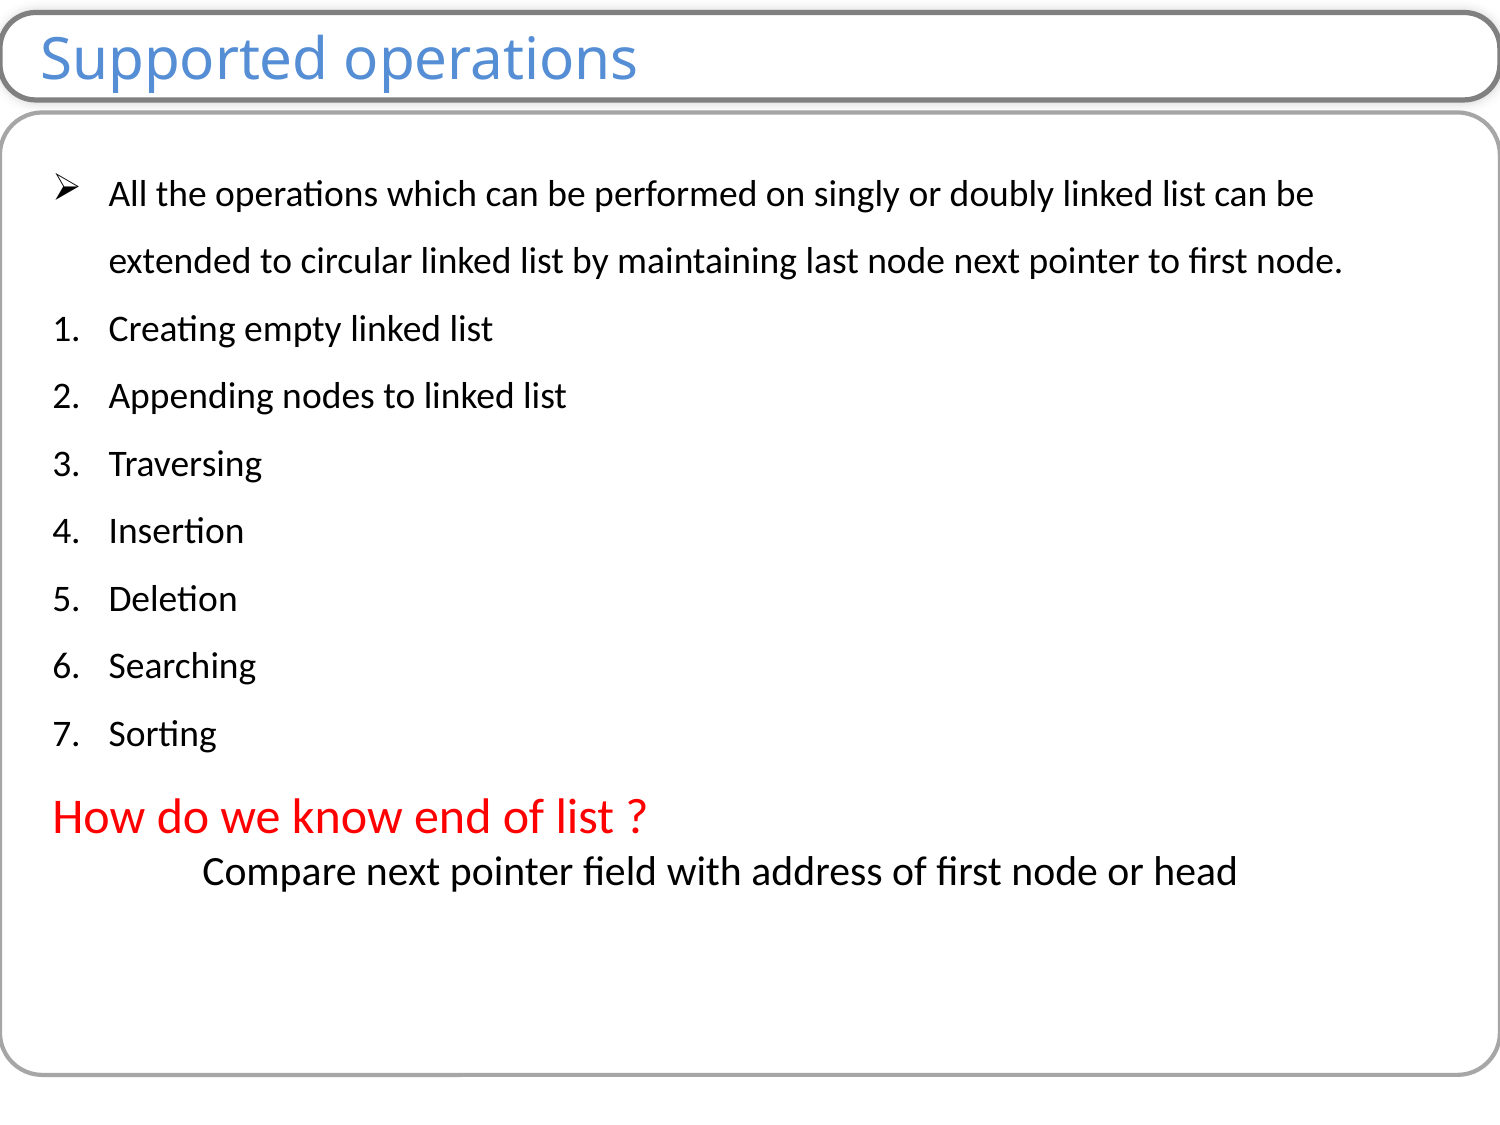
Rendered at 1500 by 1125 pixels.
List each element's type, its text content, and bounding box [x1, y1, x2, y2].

text_box [0, 111, 1500, 1078]
text_box Supported operations [0, 10, 1500, 103]
text_box All the operations which can be performed on singly or doubly linked list can be extended to circular linked list by maintaining last node next pointer to first node. Creating empty linked list Appending nodes to linked list Traversing Insertion Deletion Searching Sorting How do we know end of list ? Compare next pointer field with address of first node or head [37, 139, 1450, 902]
